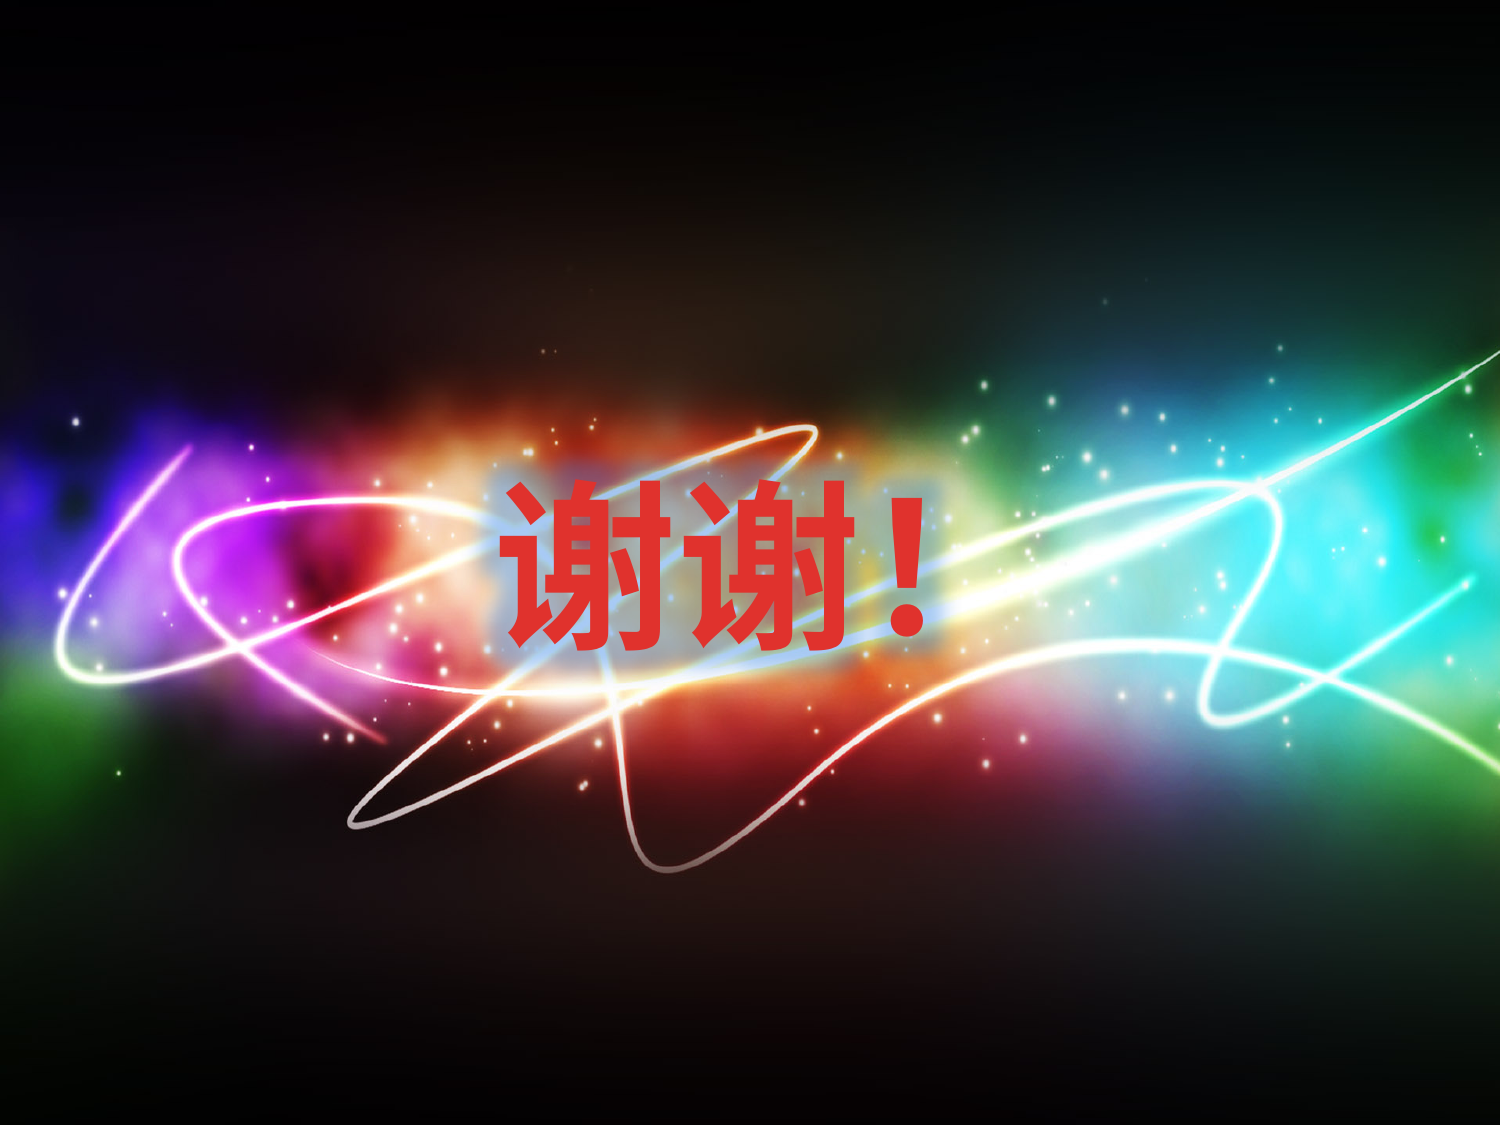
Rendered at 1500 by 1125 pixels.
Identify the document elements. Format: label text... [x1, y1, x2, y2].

picture [0, 0, 1500, 1125]
text_box 谢谢！ [478, 444, 1034, 679]
